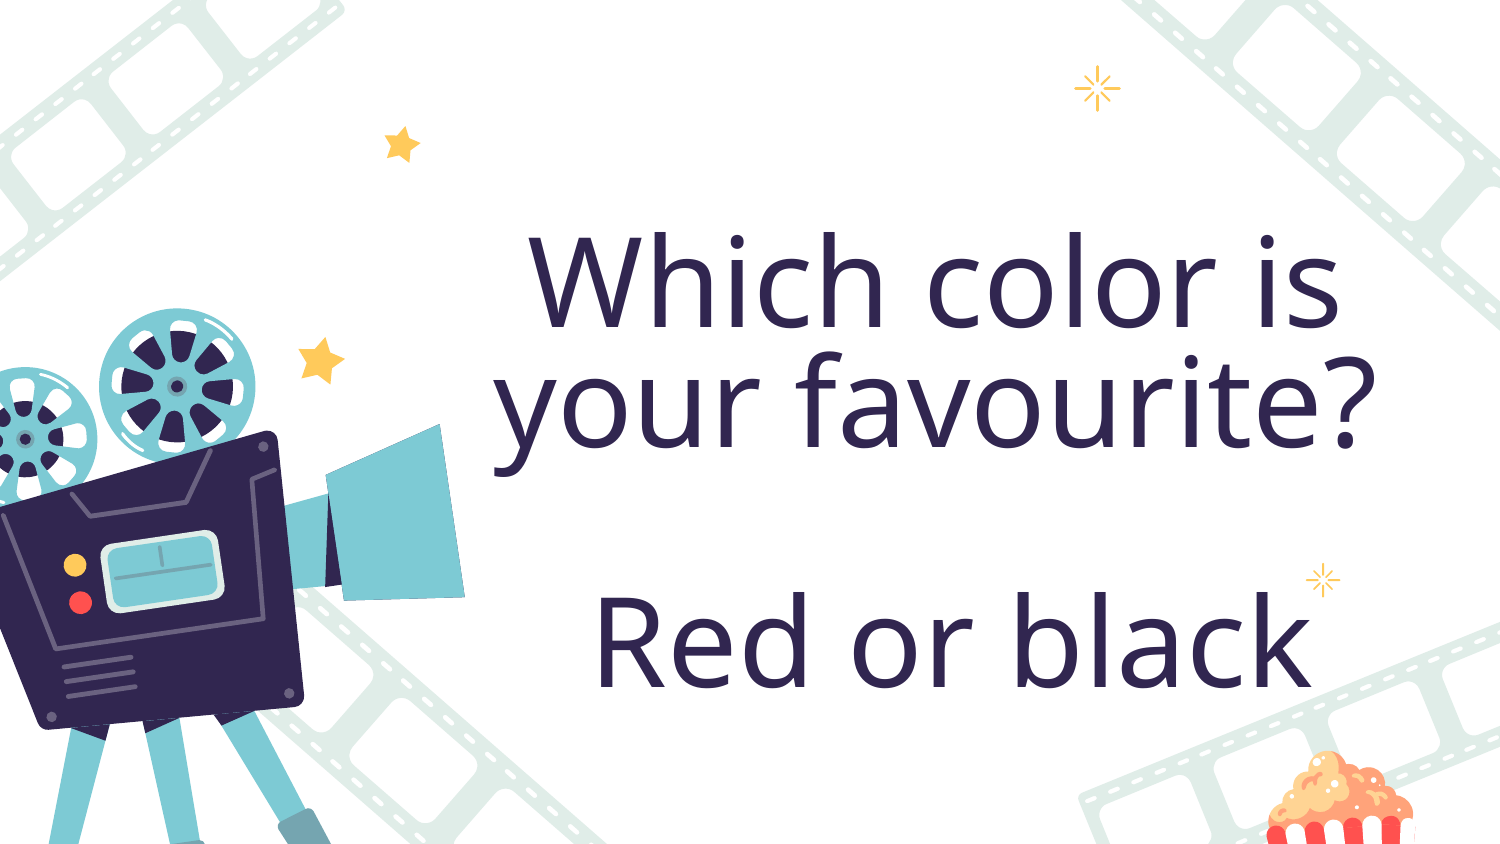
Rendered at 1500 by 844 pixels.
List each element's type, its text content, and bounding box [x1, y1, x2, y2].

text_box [0, 305, 471, 844]
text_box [1251, 759, 1430, 844]
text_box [1073, 64, 1122, 113]
text_box [384, 126, 421, 163]
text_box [1305, 562, 1341, 598]
title Which color is your favourite? Red or black [476, 462, 1424, 727]
